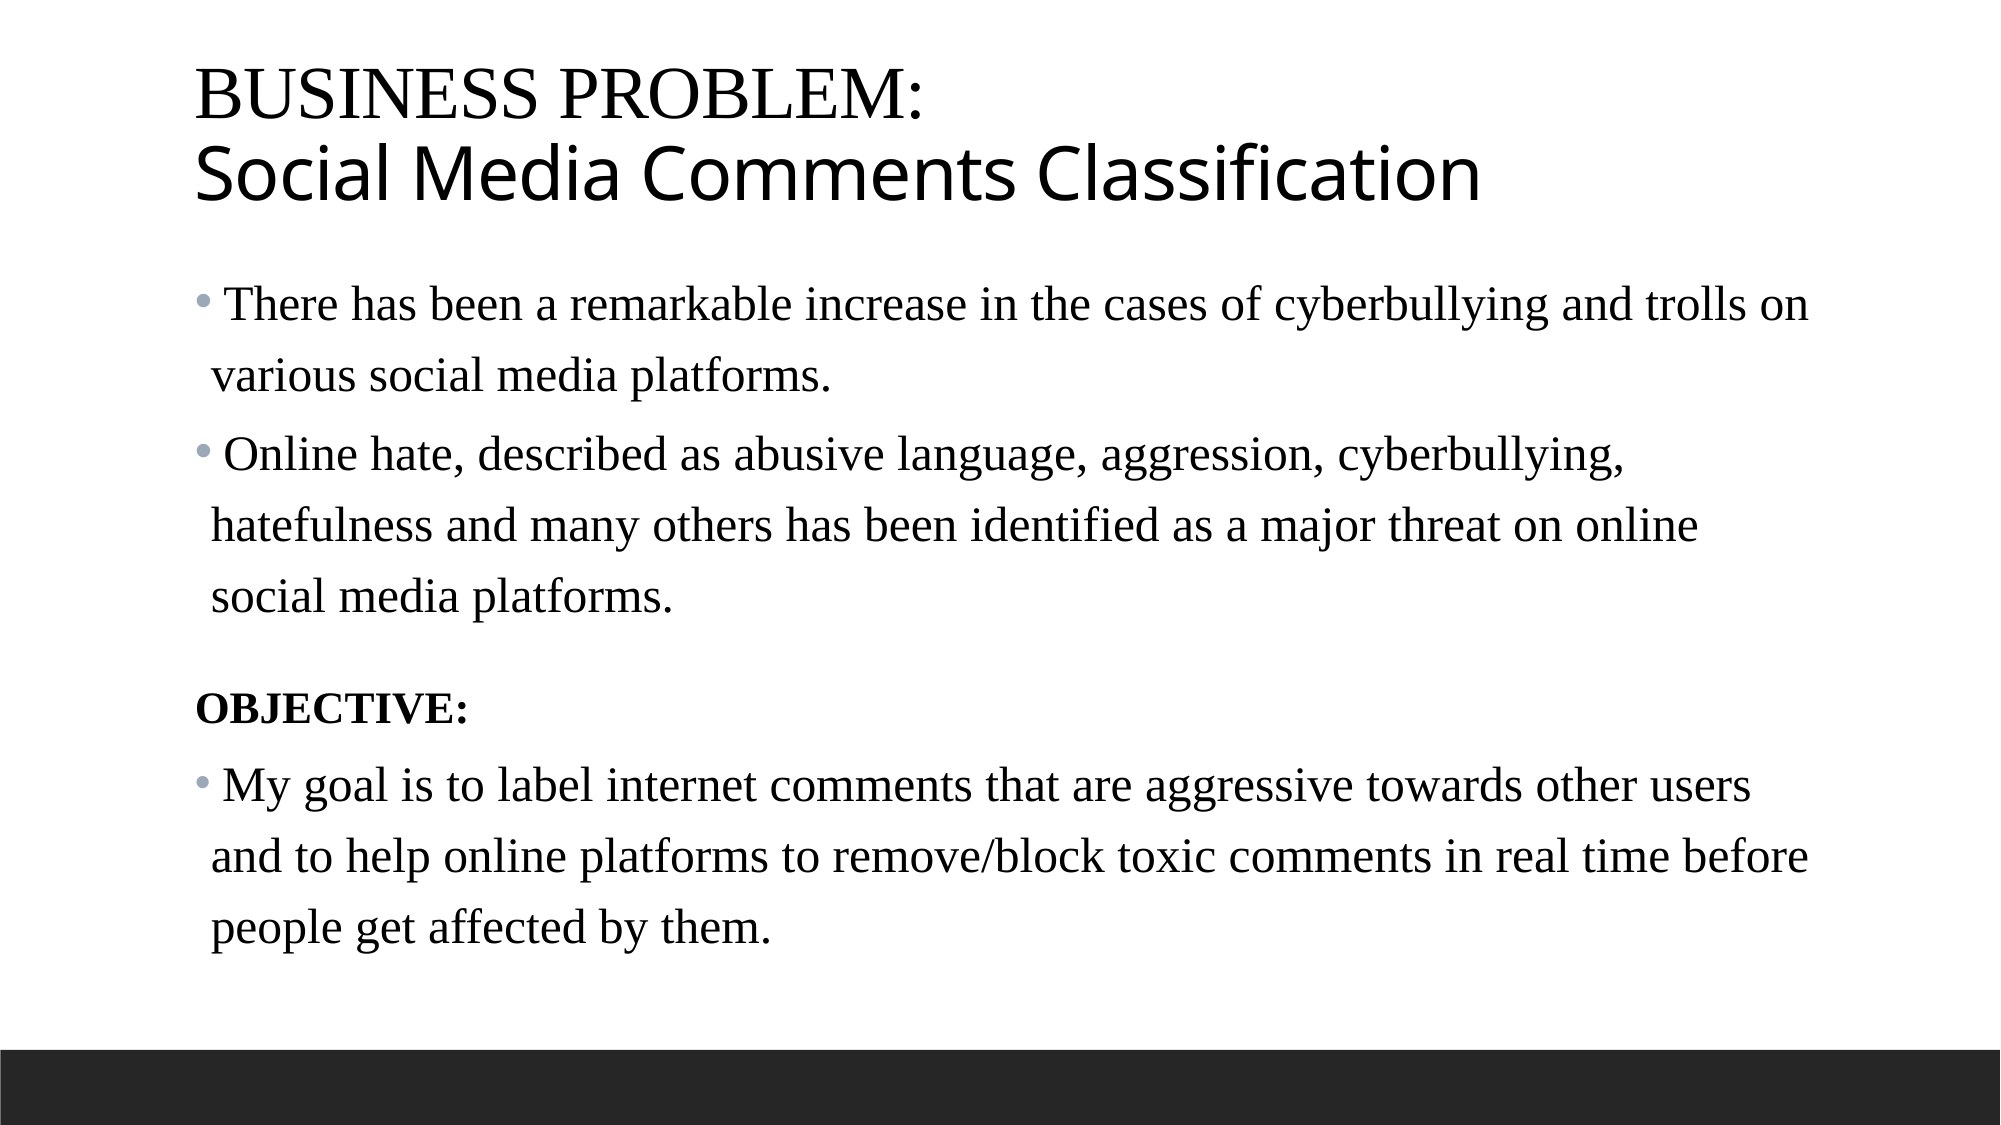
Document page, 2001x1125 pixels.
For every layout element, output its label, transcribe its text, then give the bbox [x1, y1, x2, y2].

text_box BUSINESS PROBLEM: Social Media Comments Classification [179, 46, 1830, 241]
text_box There has been a remarkable increase in the cases of cyberbullying and trolls on various social media platforms. Online hate, described as abusive language, aggression, cyberbullying, hatefulness and many others has been identified as a major threat on online social media platforms. OBJECTIVE: My goal is to label internet comments that are aggressive towards other users and to help online platforms to remove/block toxic comments in real time before people get affected by them. [179, 251, 1830, 963]
